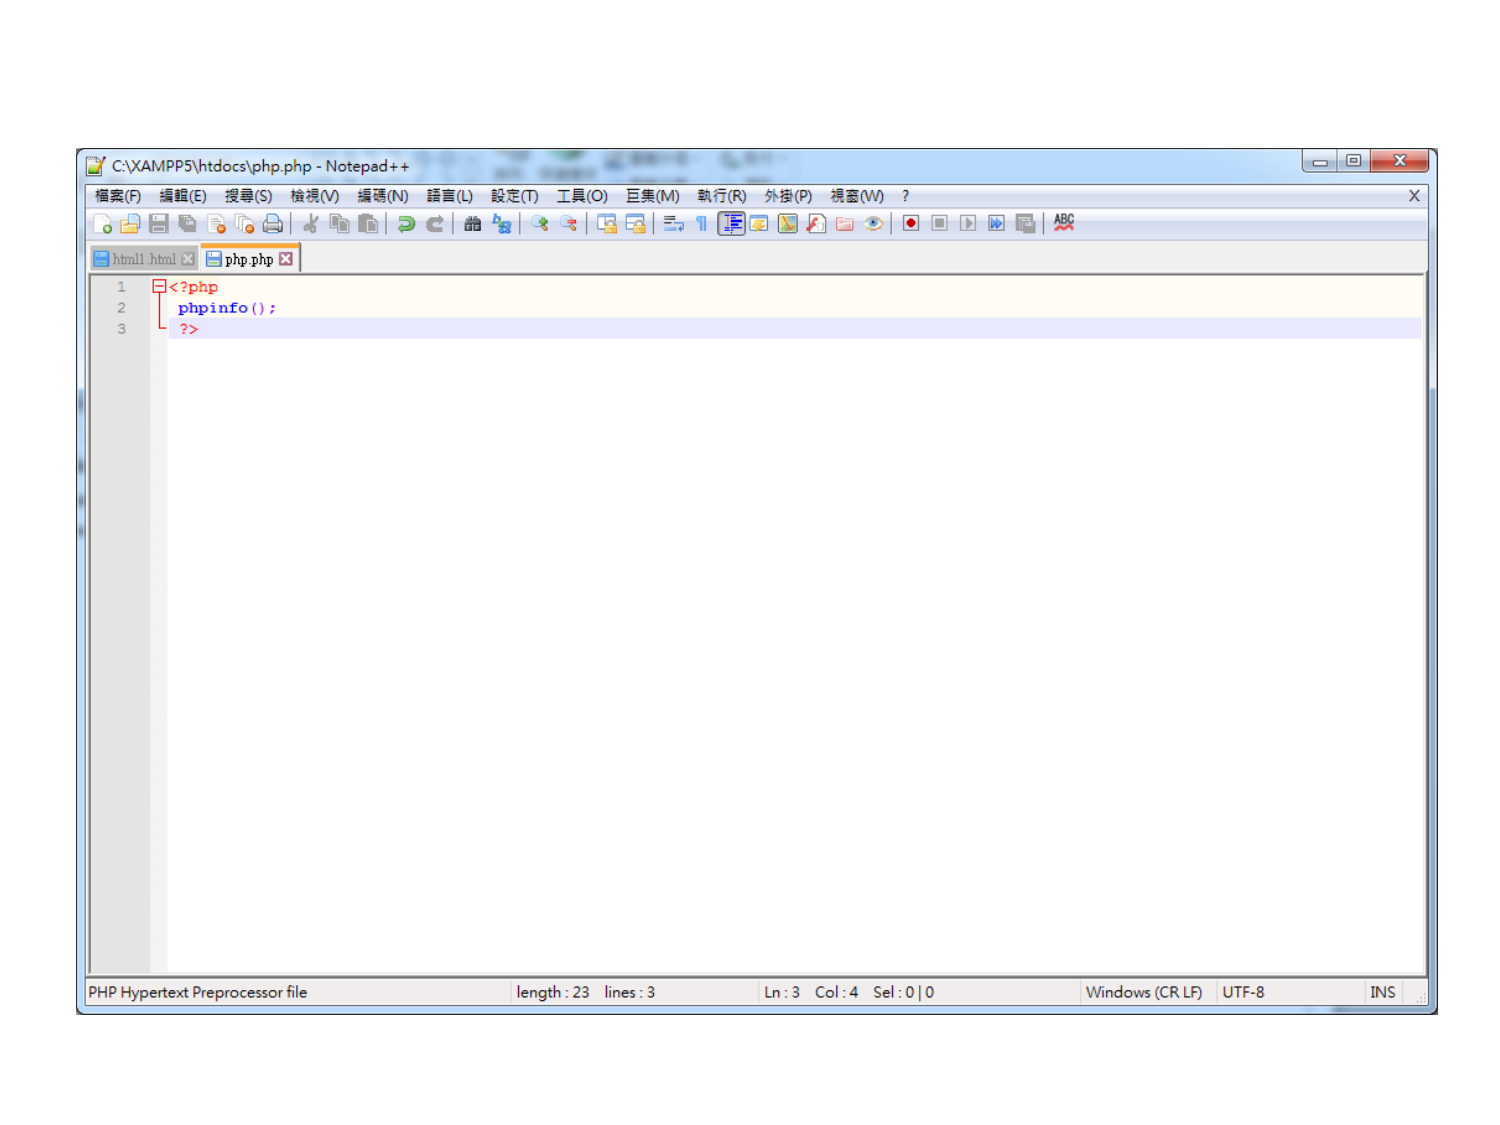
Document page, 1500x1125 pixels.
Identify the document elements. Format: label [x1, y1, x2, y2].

picture [76, 148, 1438, 1016]
